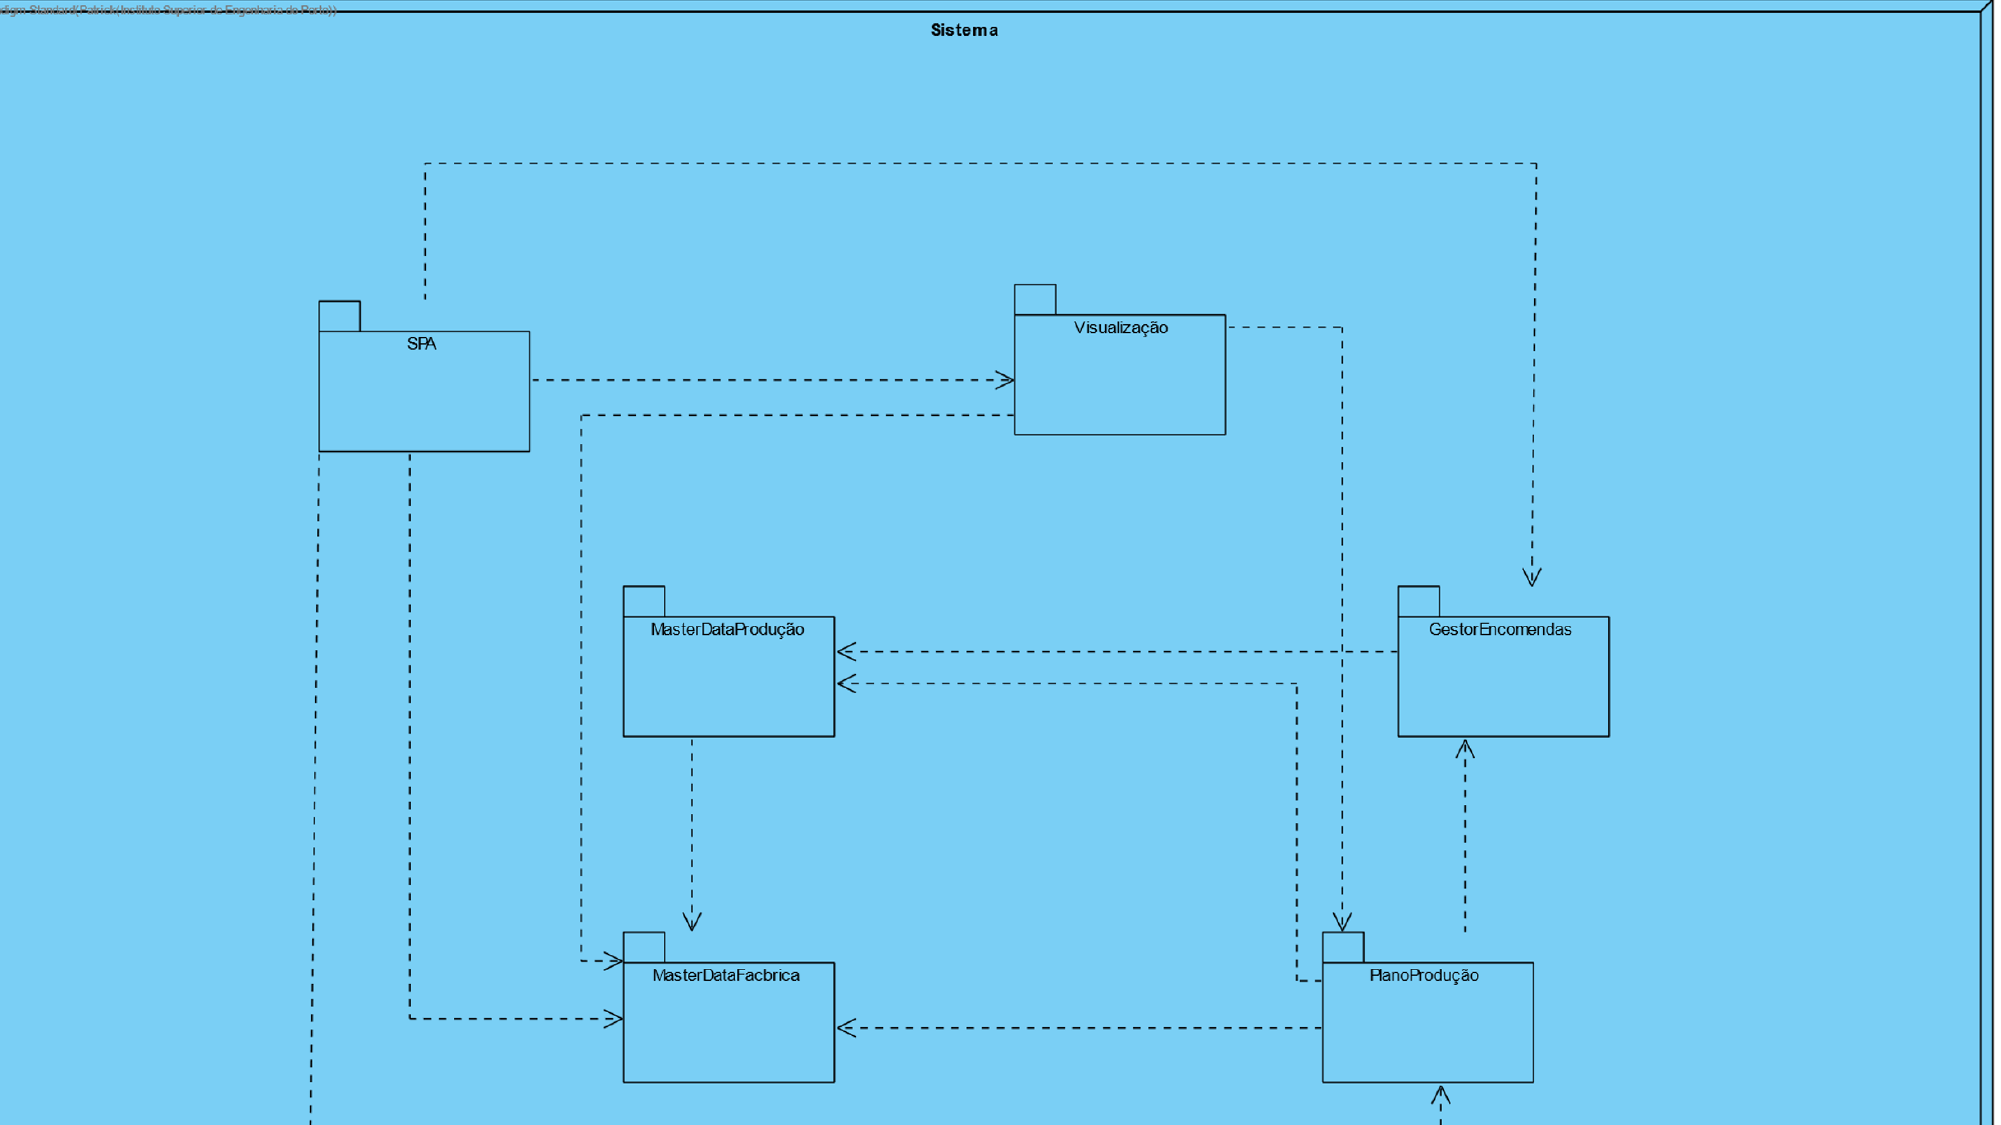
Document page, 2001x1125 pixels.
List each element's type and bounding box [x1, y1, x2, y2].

list [0, 0, 2000, 1125]
